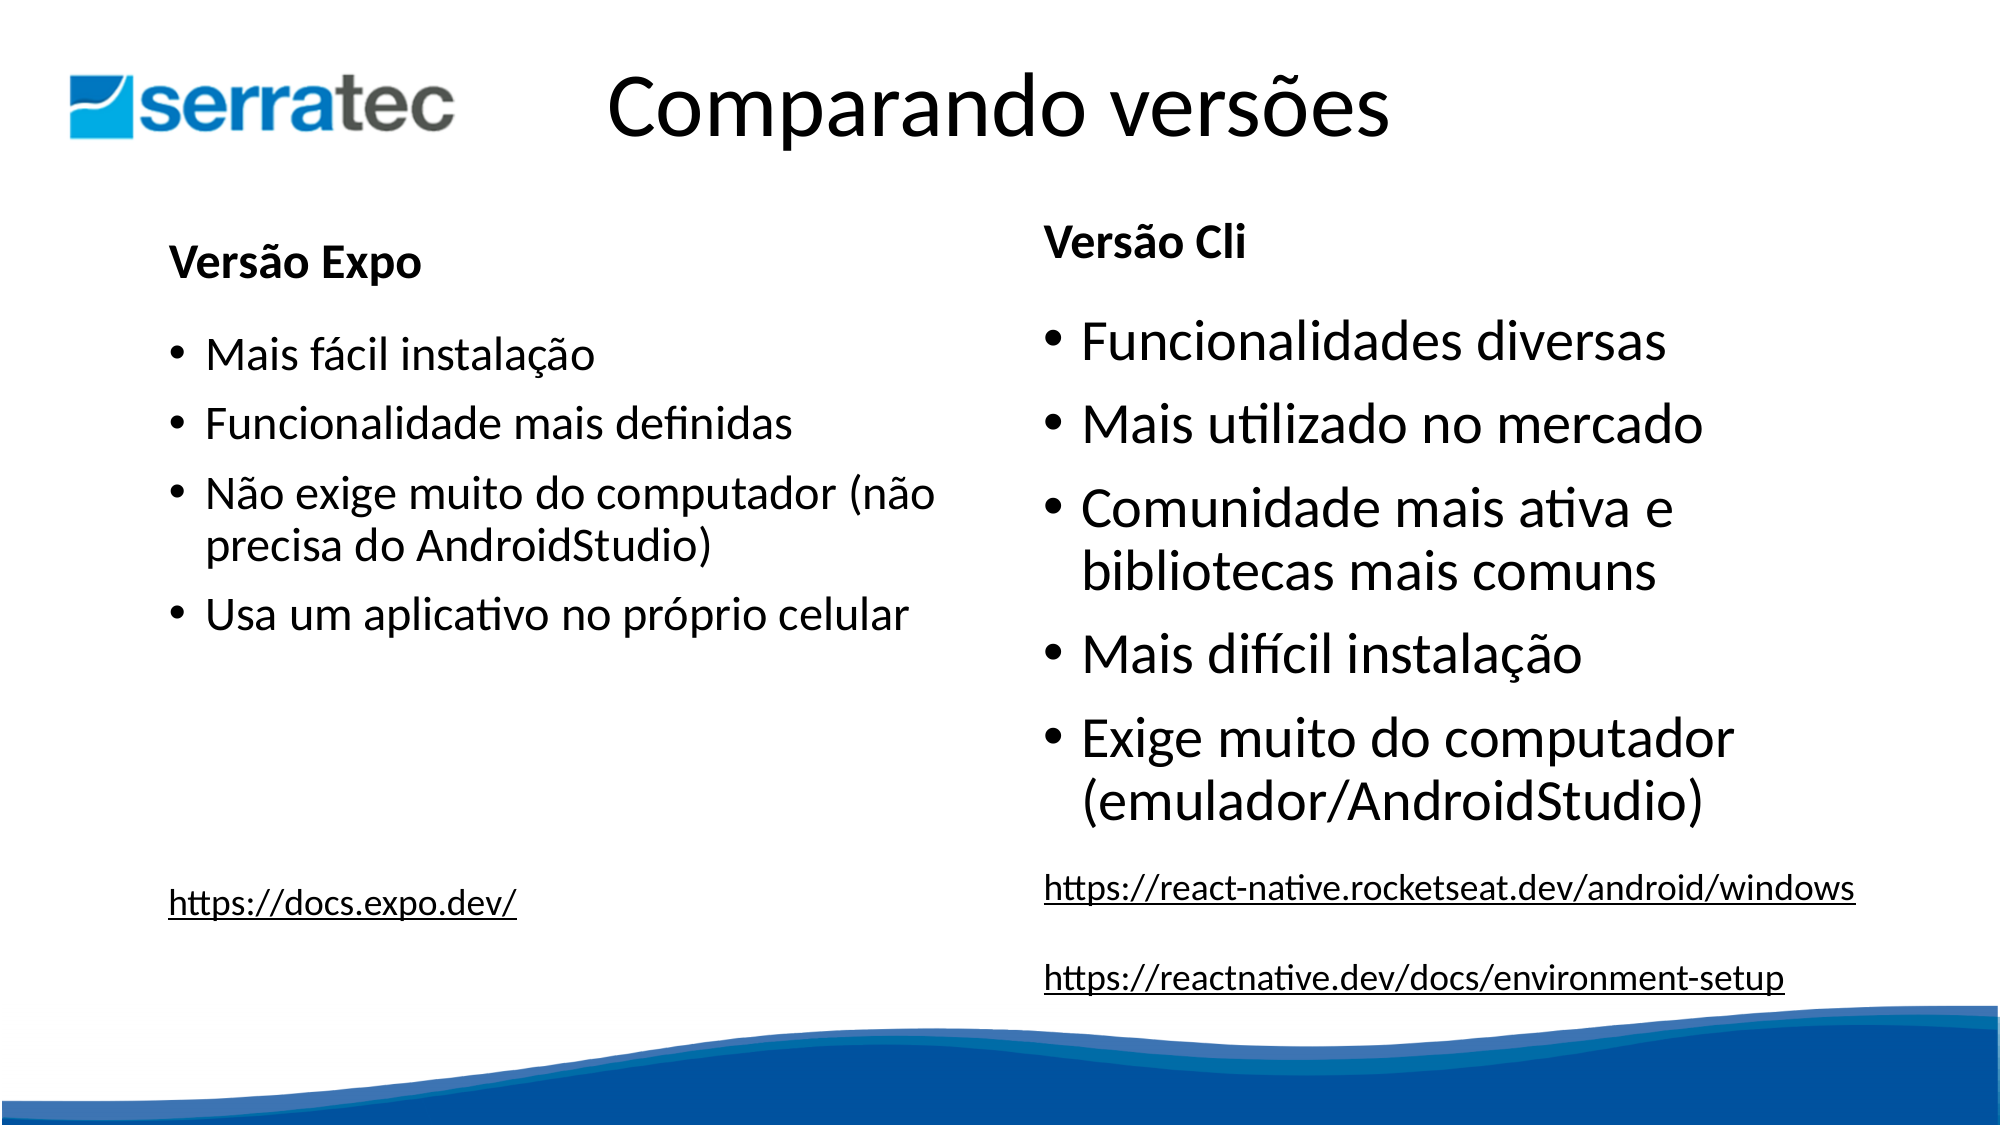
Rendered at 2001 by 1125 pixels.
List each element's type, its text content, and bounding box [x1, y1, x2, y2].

picture [56, 63, 470, 150]
list Funcionalidades diversas Mais utilizado no mercado Comunidade mais ativa e bibliotecas mais comuns Mais difícil instalação Exige muito do computador (emulador/AndroidStudio) [1028, 302, 1879, 855]
list Versão Expo [153, 161, 1000, 297]
list Mais fácil instalação Funcionalidade mais definidas Não exige muito do computador (não precisa do AndroidStudio) Usa um aplicativo no próprio celular [153, 321, 1000, 704]
title Comparando versões [0, 0, 2000, 214]
list Versão Cli [1028, 142, 1879, 278]
picture [0, 1001, 2000, 1125]
text_box https://docs.expo.dev/ [153, 870, 1016, 931]
text_box https://react-native.rocketseat.dev/android/windows https://reactnative.dev/docs/environment-setup [1028, 855, 1891, 1000]
